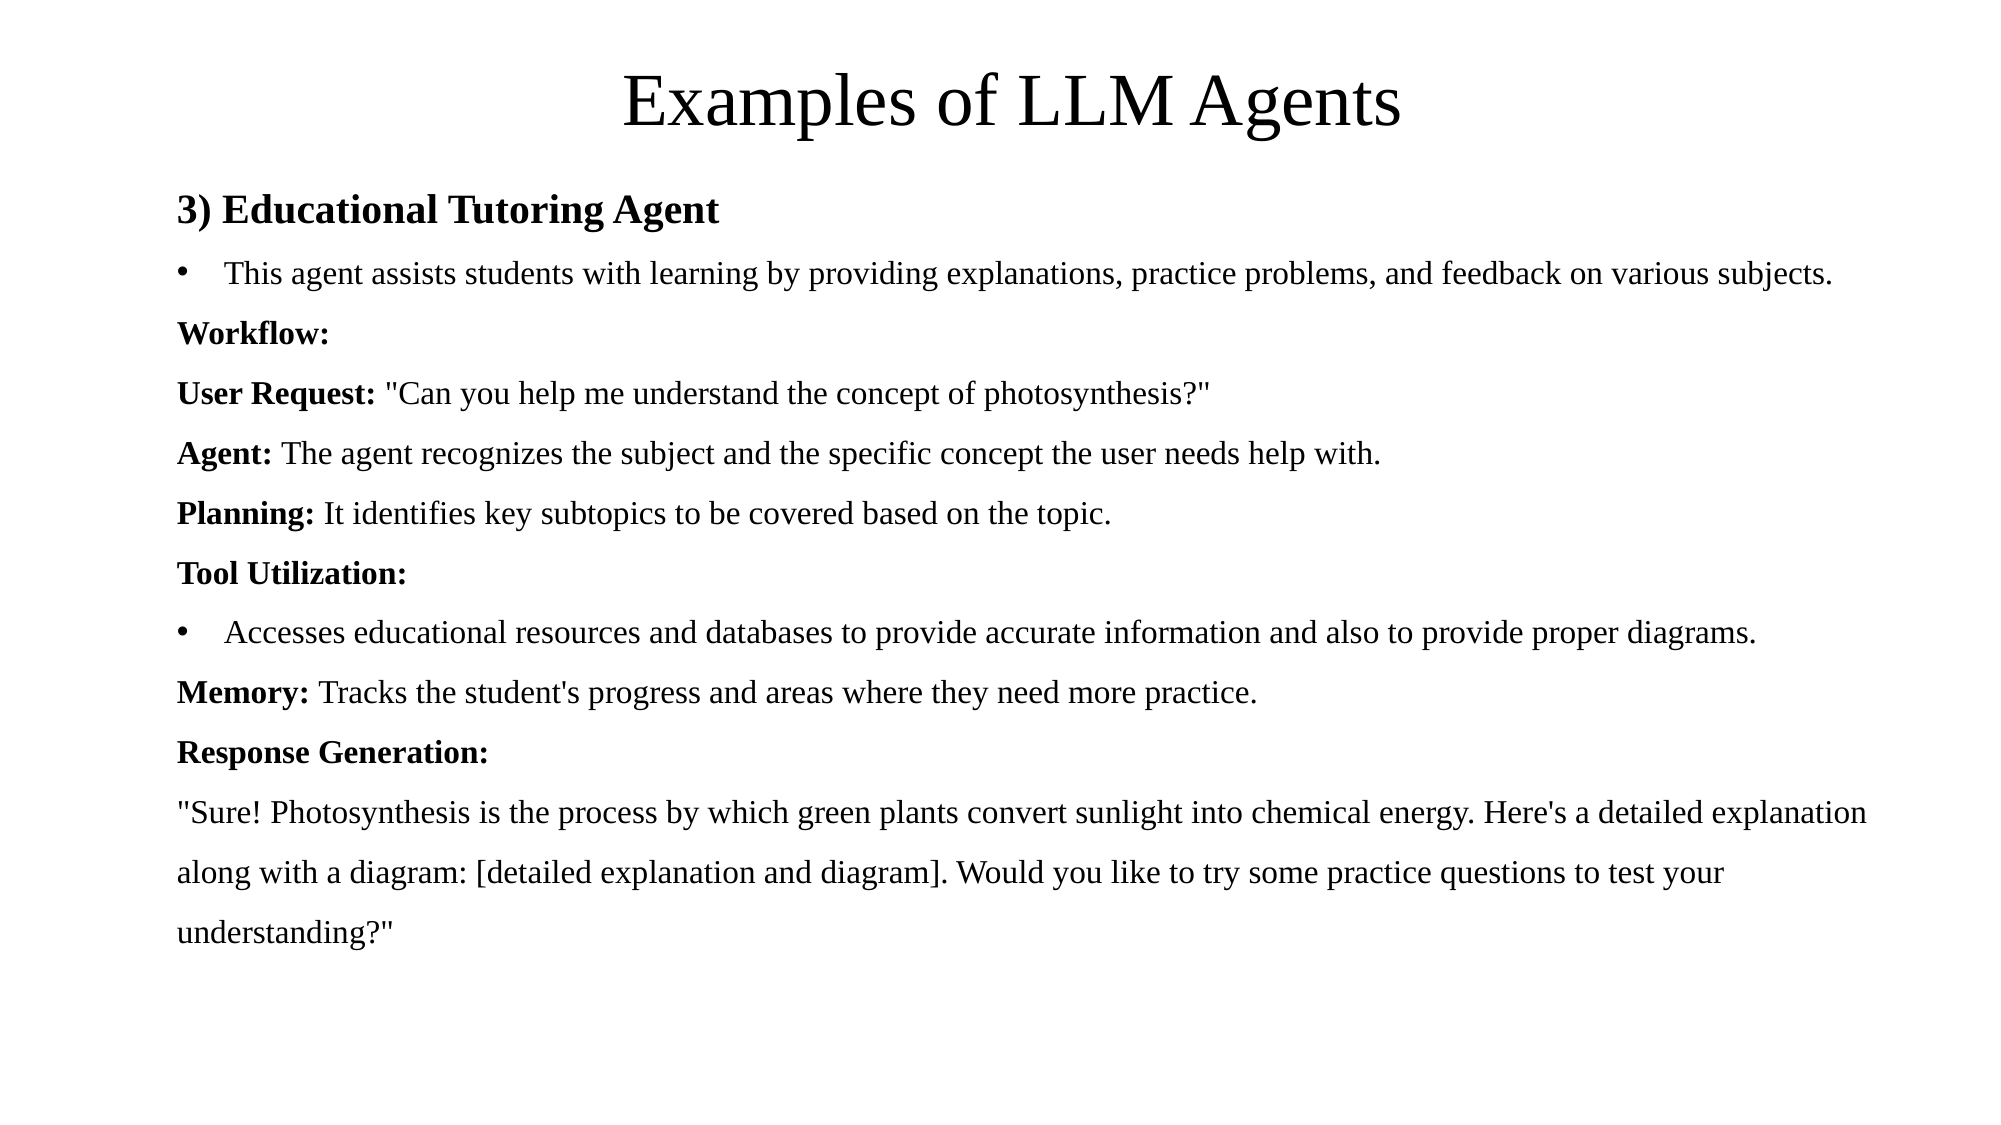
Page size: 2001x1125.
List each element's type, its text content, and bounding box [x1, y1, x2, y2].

text_box Examples of LLM Agents [251, 43, 1662, 148]
text_box 3) Educational Tutoring Agent This agent assists students with learning by providing explanations, practice problems, and feedback on various subjects. Workflow: User Request: "Can you help me understand the concept of photosynthesis?" Agent: The agent recognizes the subject and the specific concept the user needs help with. Planning: It identifies key subtopics to be covered based on the topic. Tool Utilization: Accesses educational resources and databases to provide accurate information and also to provide proper diagrams. Memory: Tracks the student's progress and areas where they need more practice. Response Generation: "Sure! Photosynthesis is the process by which green plants convert sunlight into chemical energy. Here's a detailed explanation along with a diagram: [detailed explanation and diagram]. Would you like to try some practice questions to test your understanding?" [162, 149, 1938, 958]
